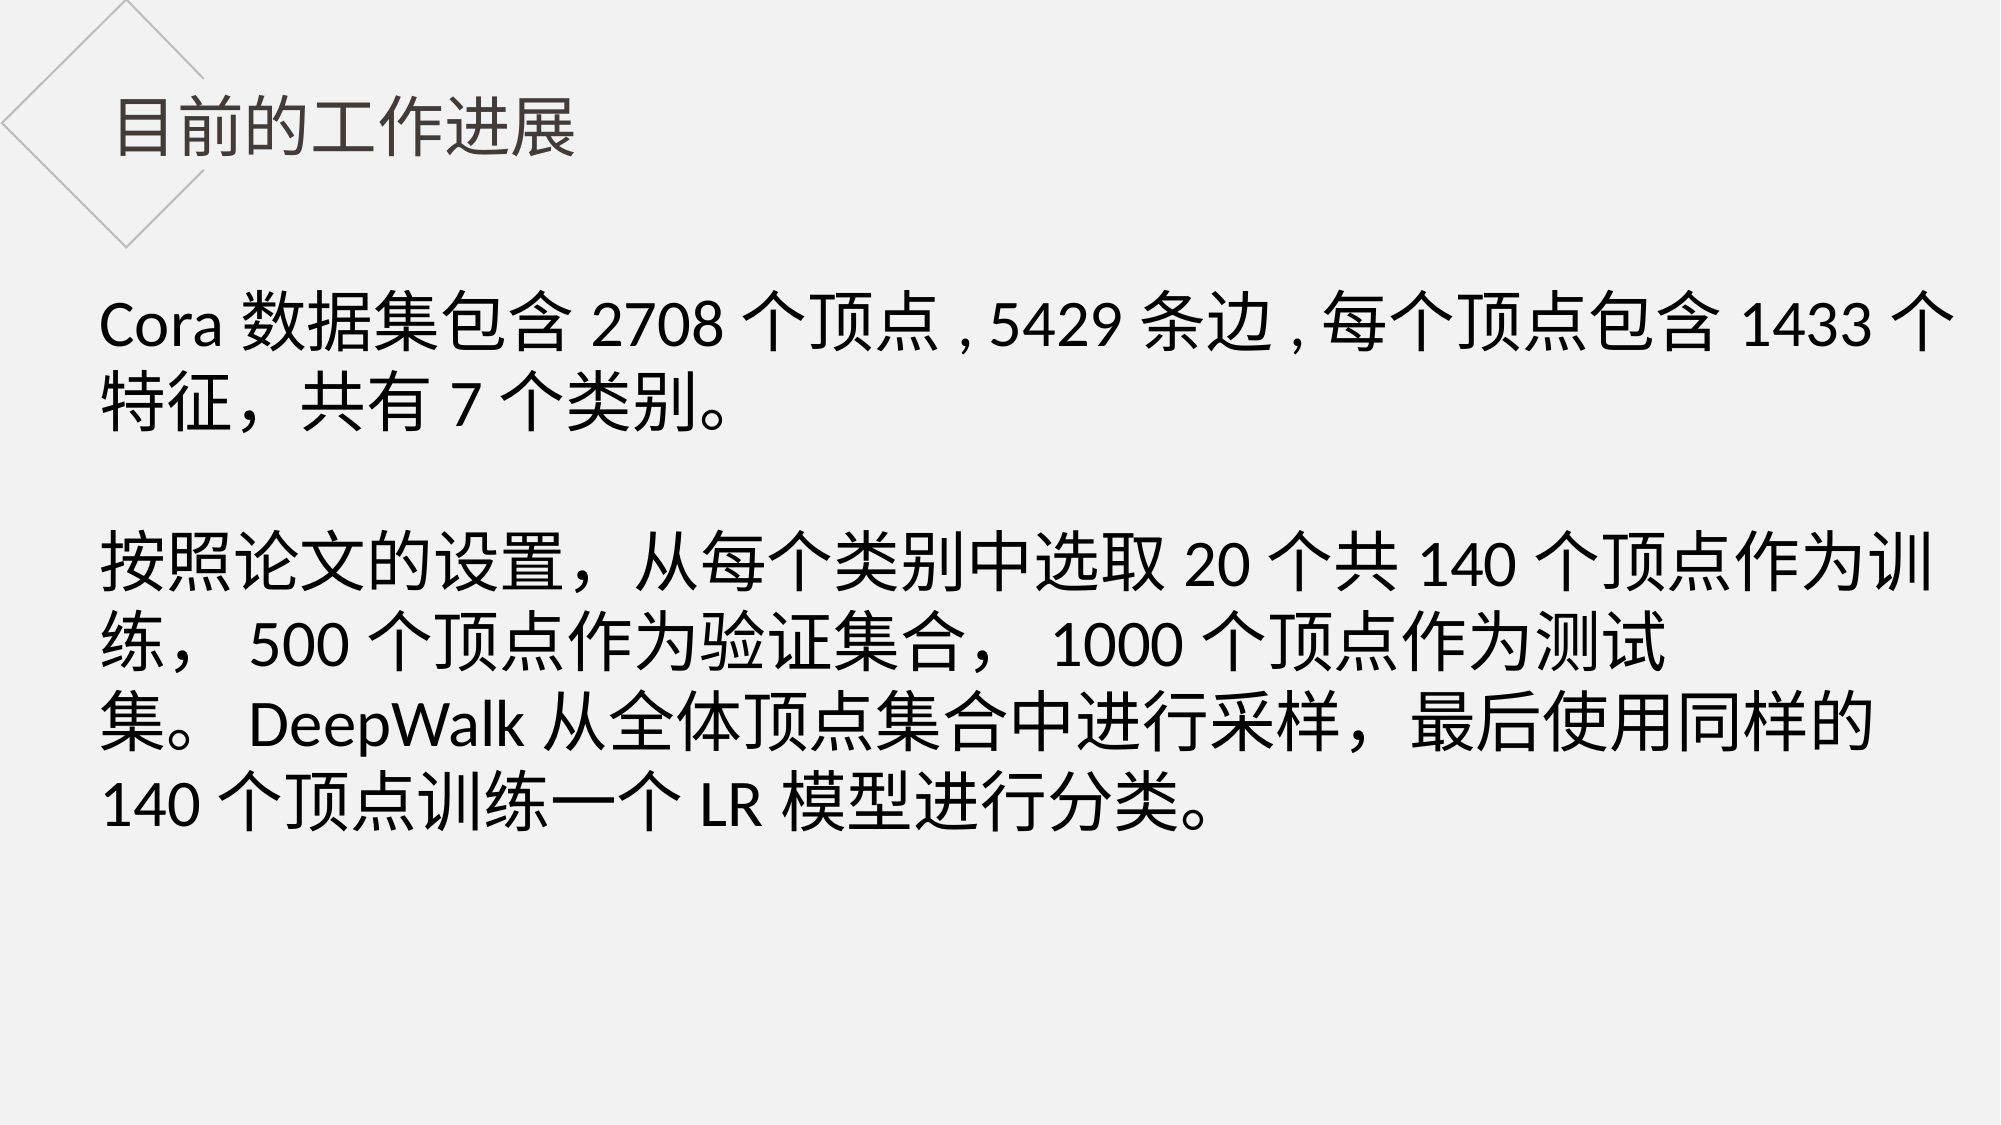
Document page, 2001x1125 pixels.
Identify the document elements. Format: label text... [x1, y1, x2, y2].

text_box 目前的工作进展 [204, 77, 633, 172]
text_box [0, 0, 205, 249]
text_box Cora数据集包含2708个顶点, 5429条边,每个顶点包含1433个特征，共有7个类别。 按照论文的设置，从每个类别中选取20个共140个顶点作为训练，500个顶点作为验证集合，1000个顶点作为测试集。DeepWalk从全体顶点集合中进行采样，最后使用同样的140个顶点训练一个LR模型进行分类。 [84, 272, 1981, 847]
